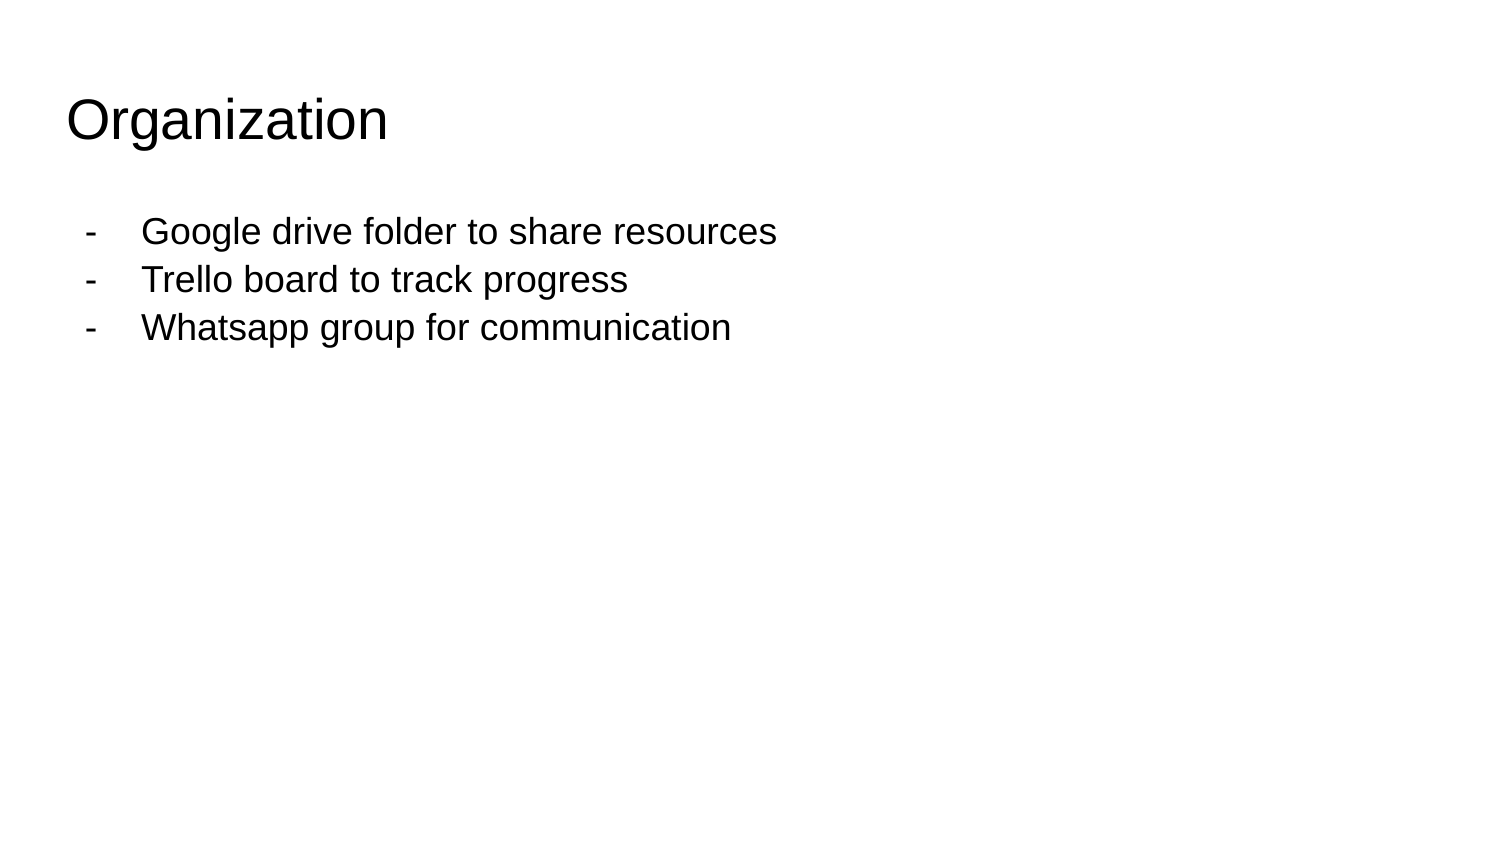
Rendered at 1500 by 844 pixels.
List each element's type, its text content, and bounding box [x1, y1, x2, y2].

list Google drive folder to share resources Trello board to track progress Whatsapp group for communication [51, 189, 1449, 750]
title Organization [51, 72, 1449, 167]
